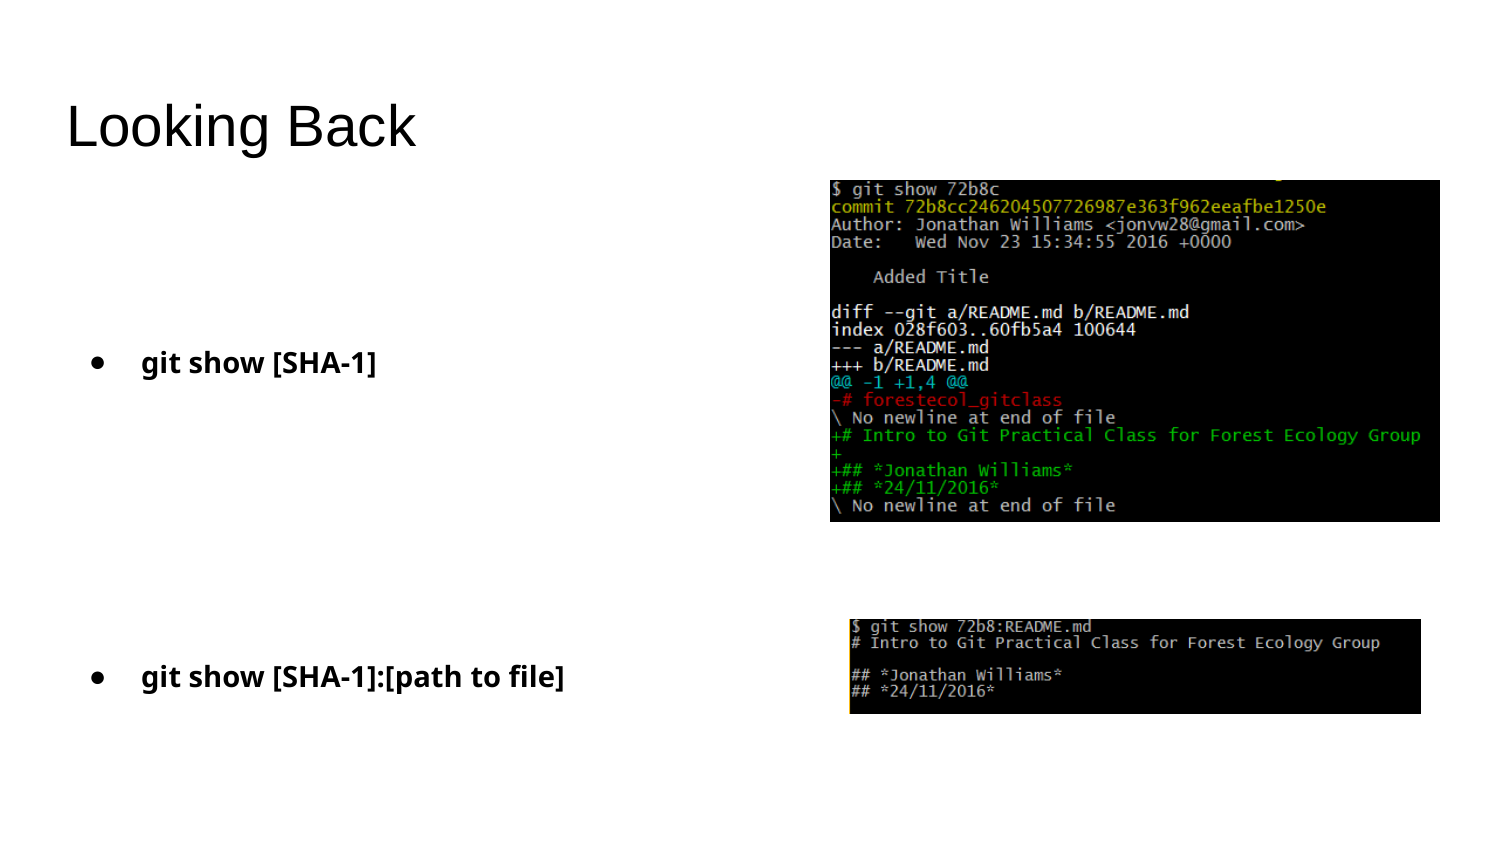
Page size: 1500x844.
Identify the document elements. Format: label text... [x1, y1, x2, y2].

picture [848, 619, 1421, 714]
list git show [SHA-1] git show [SHA-1]:[path to file] [51, 189, 708, 750]
title Looking Back [51, 72, 1449, 167]
picture [830, 179, 1440, 522]
